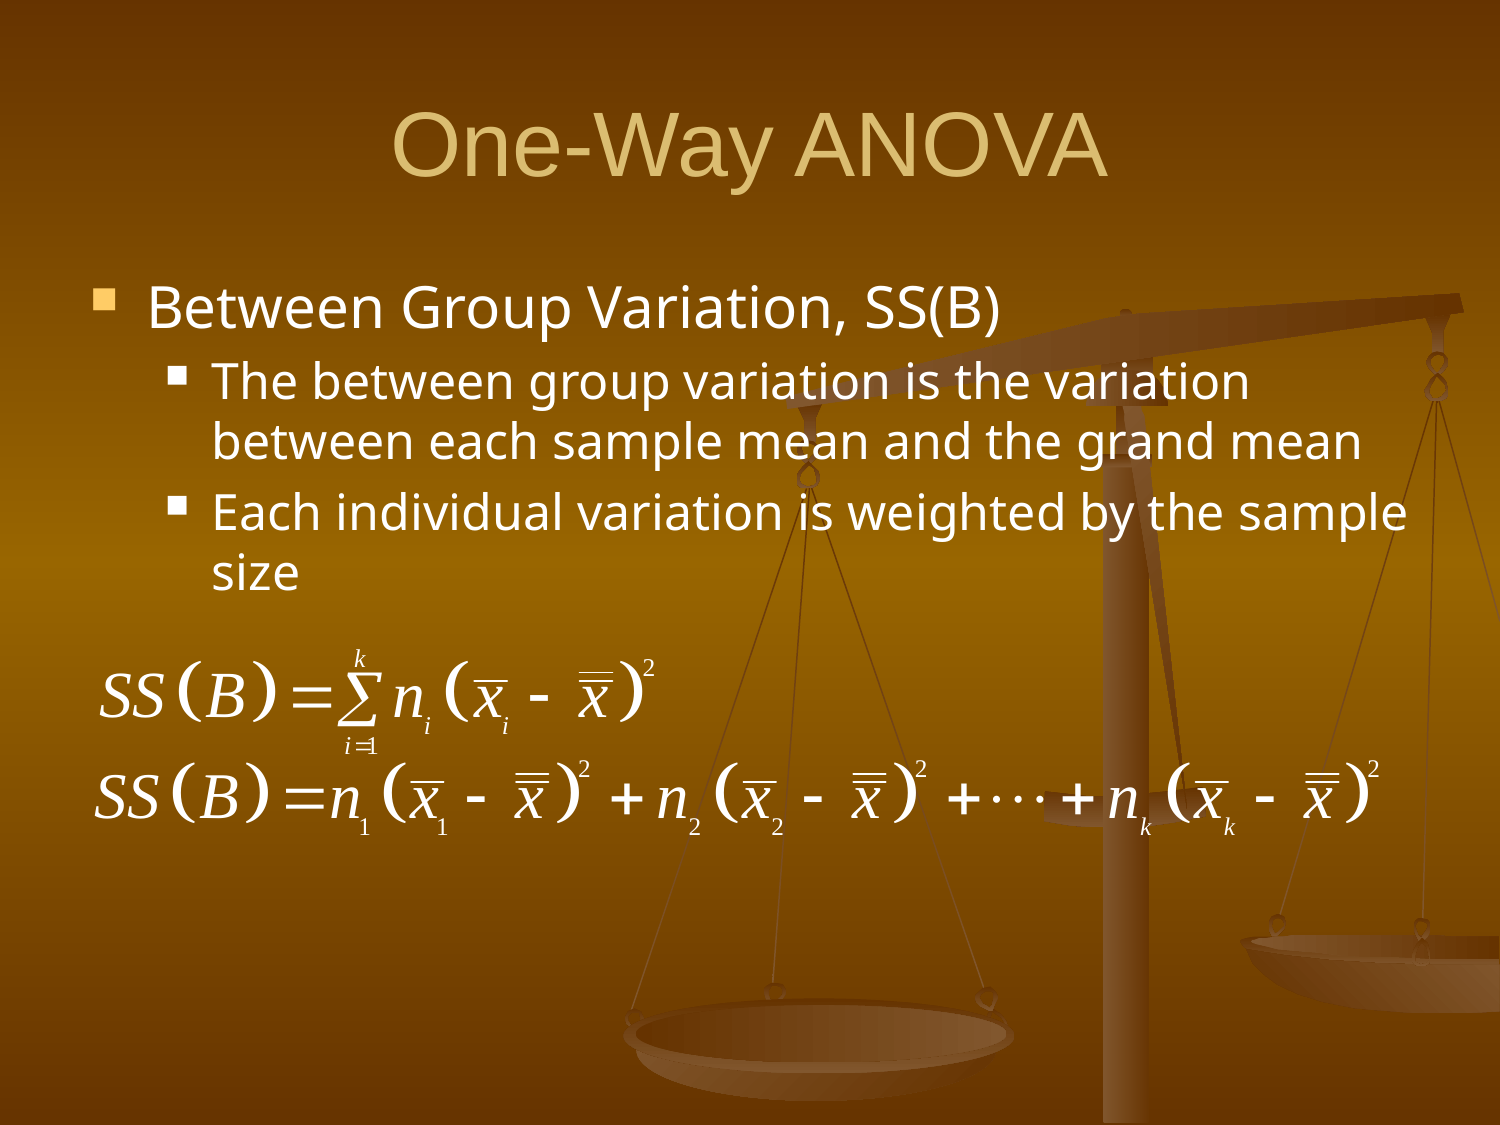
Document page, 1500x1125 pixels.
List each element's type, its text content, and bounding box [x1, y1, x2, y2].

list Between Group Variation, SS(B) The between group variation is the variation between each sample mean and the grand mean Each individual variation is weighted by the sample size [75, 262, 1438, 1006]
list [92, 637, 670, 766]
title One-Way ANOVA [75, 45, 1425, 234]
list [87, 749, 1388, 848]
